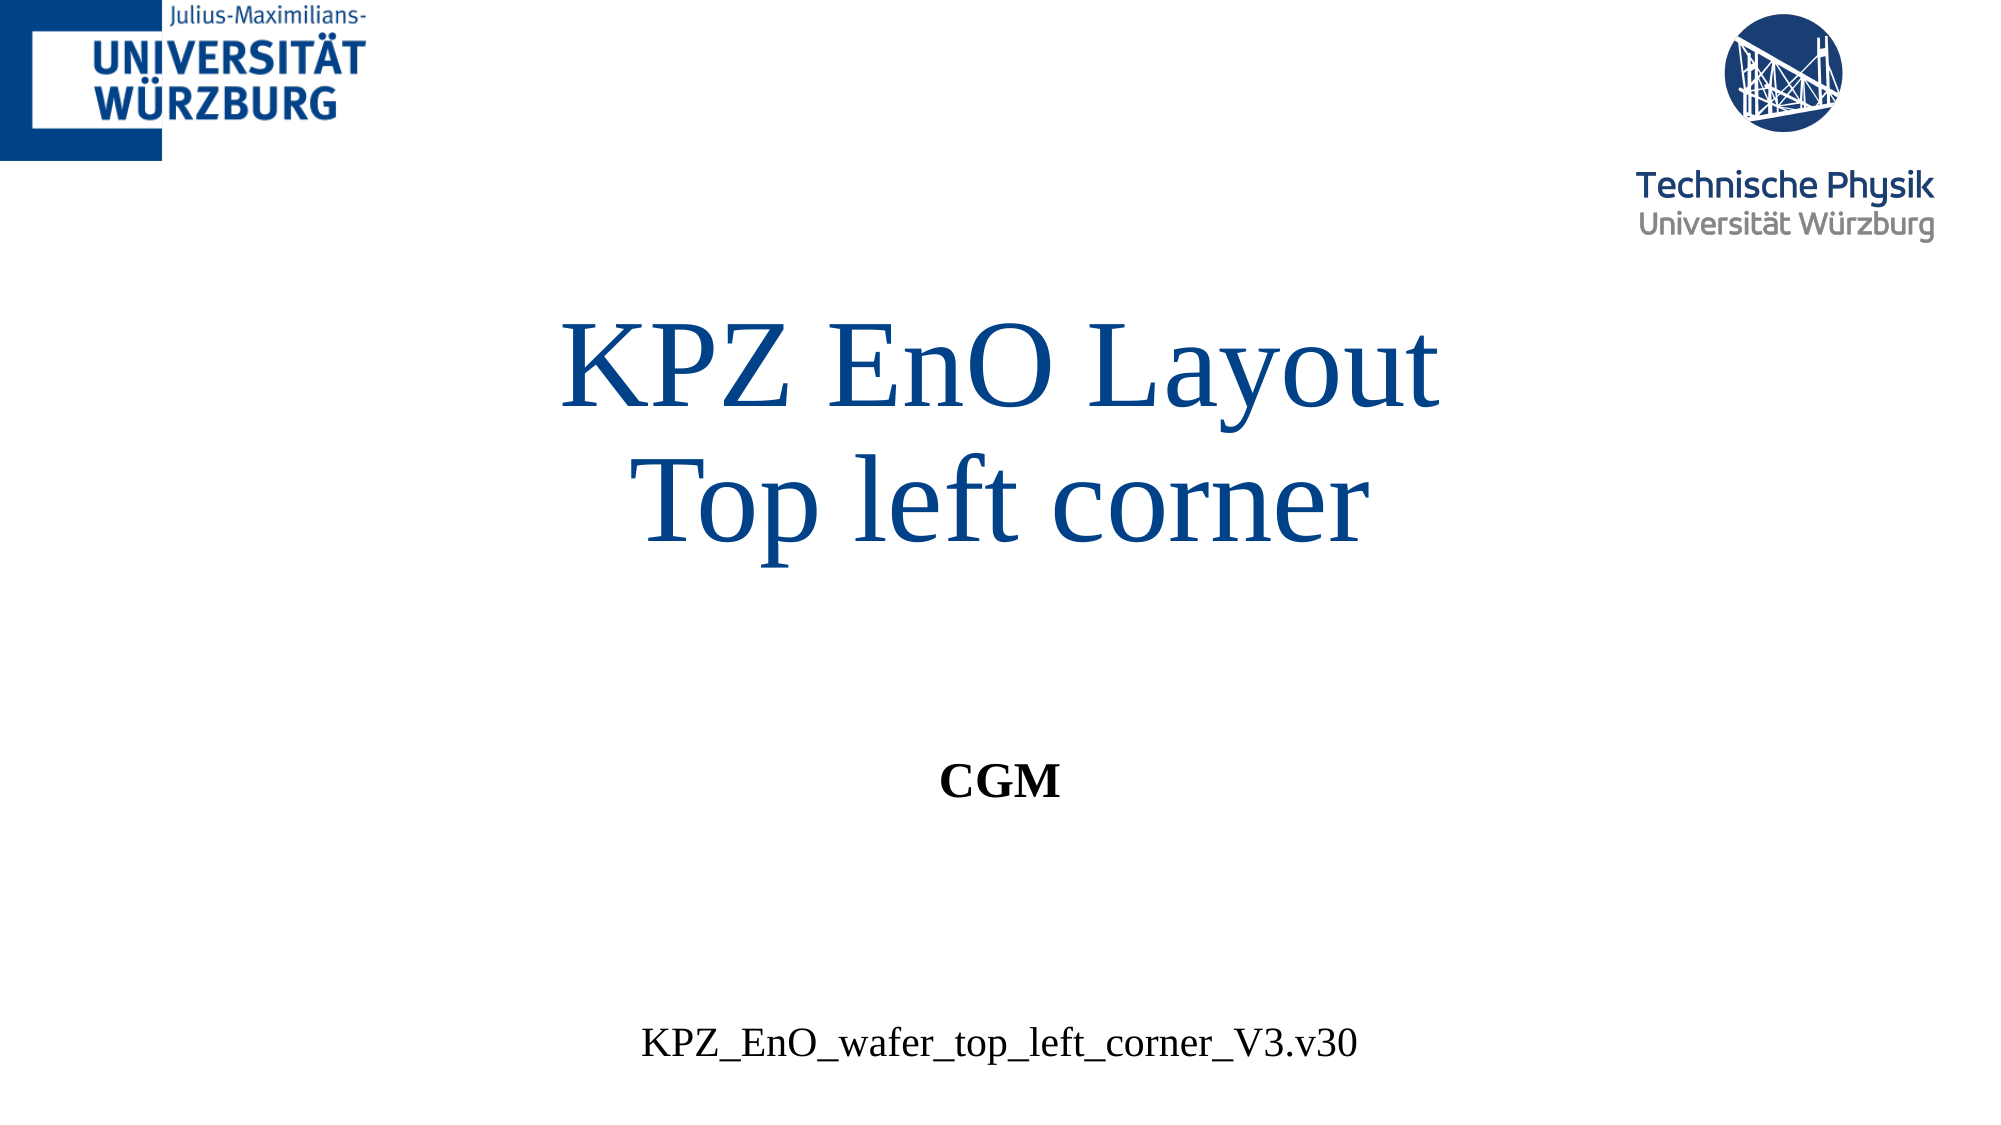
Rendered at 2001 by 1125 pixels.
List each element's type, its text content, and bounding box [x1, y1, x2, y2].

picture [0, 0, 370, 161]
title KPZ EnO Layout Top left corner [249, 184, 1750, 576]
picture [1624, 0, 1947, 290]
list CGM [249, 747, 1750, 808]
list KPZ_EnO_wafer_top_left_corner_V3.v30 [249, 1012, 1750, 1077]
